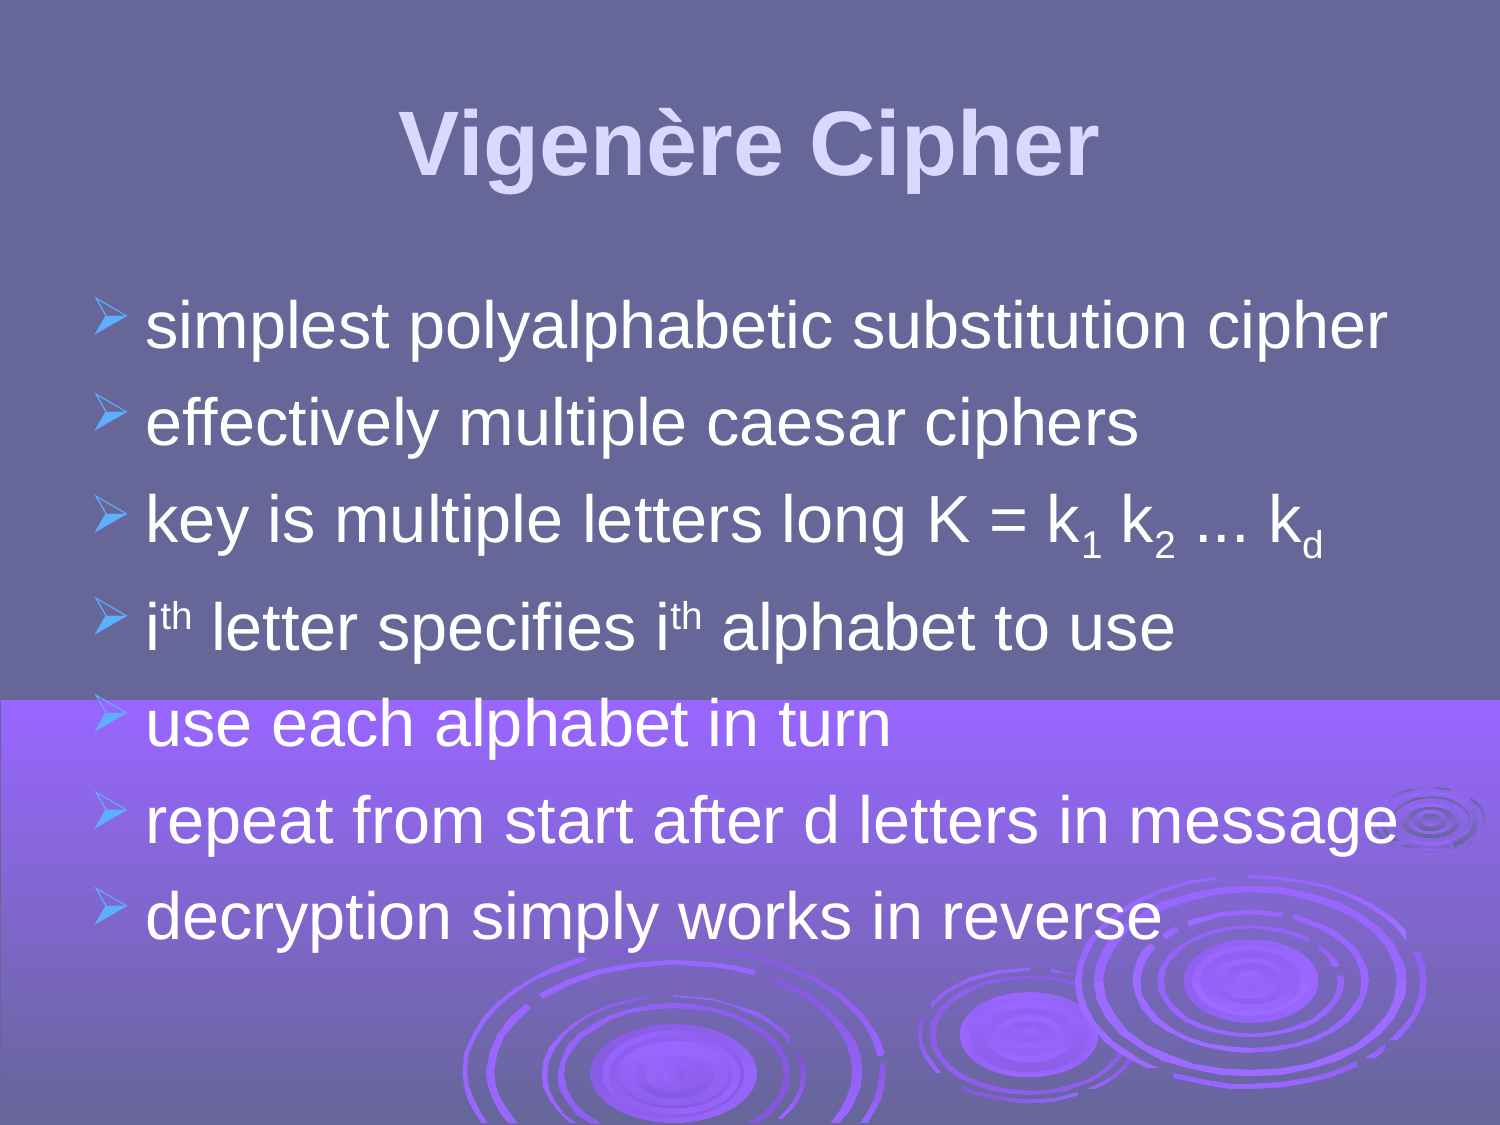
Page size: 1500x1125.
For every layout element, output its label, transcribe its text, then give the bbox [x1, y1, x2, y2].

text_box Vigenère Cipher [74, 45, 1425, 233]
picture [929, 1006, 1123, 1096]
text_box simplest polyalphabetic substitution cipher effectively multiple caesar ciphers key is multiple letters long K = k1 k2 ... kd ith letter specifies ith alphabet to use use each alphabet in turn repeat from start after d letters in message decryption simply works in reverse [74, 274, 1425, 1006]
